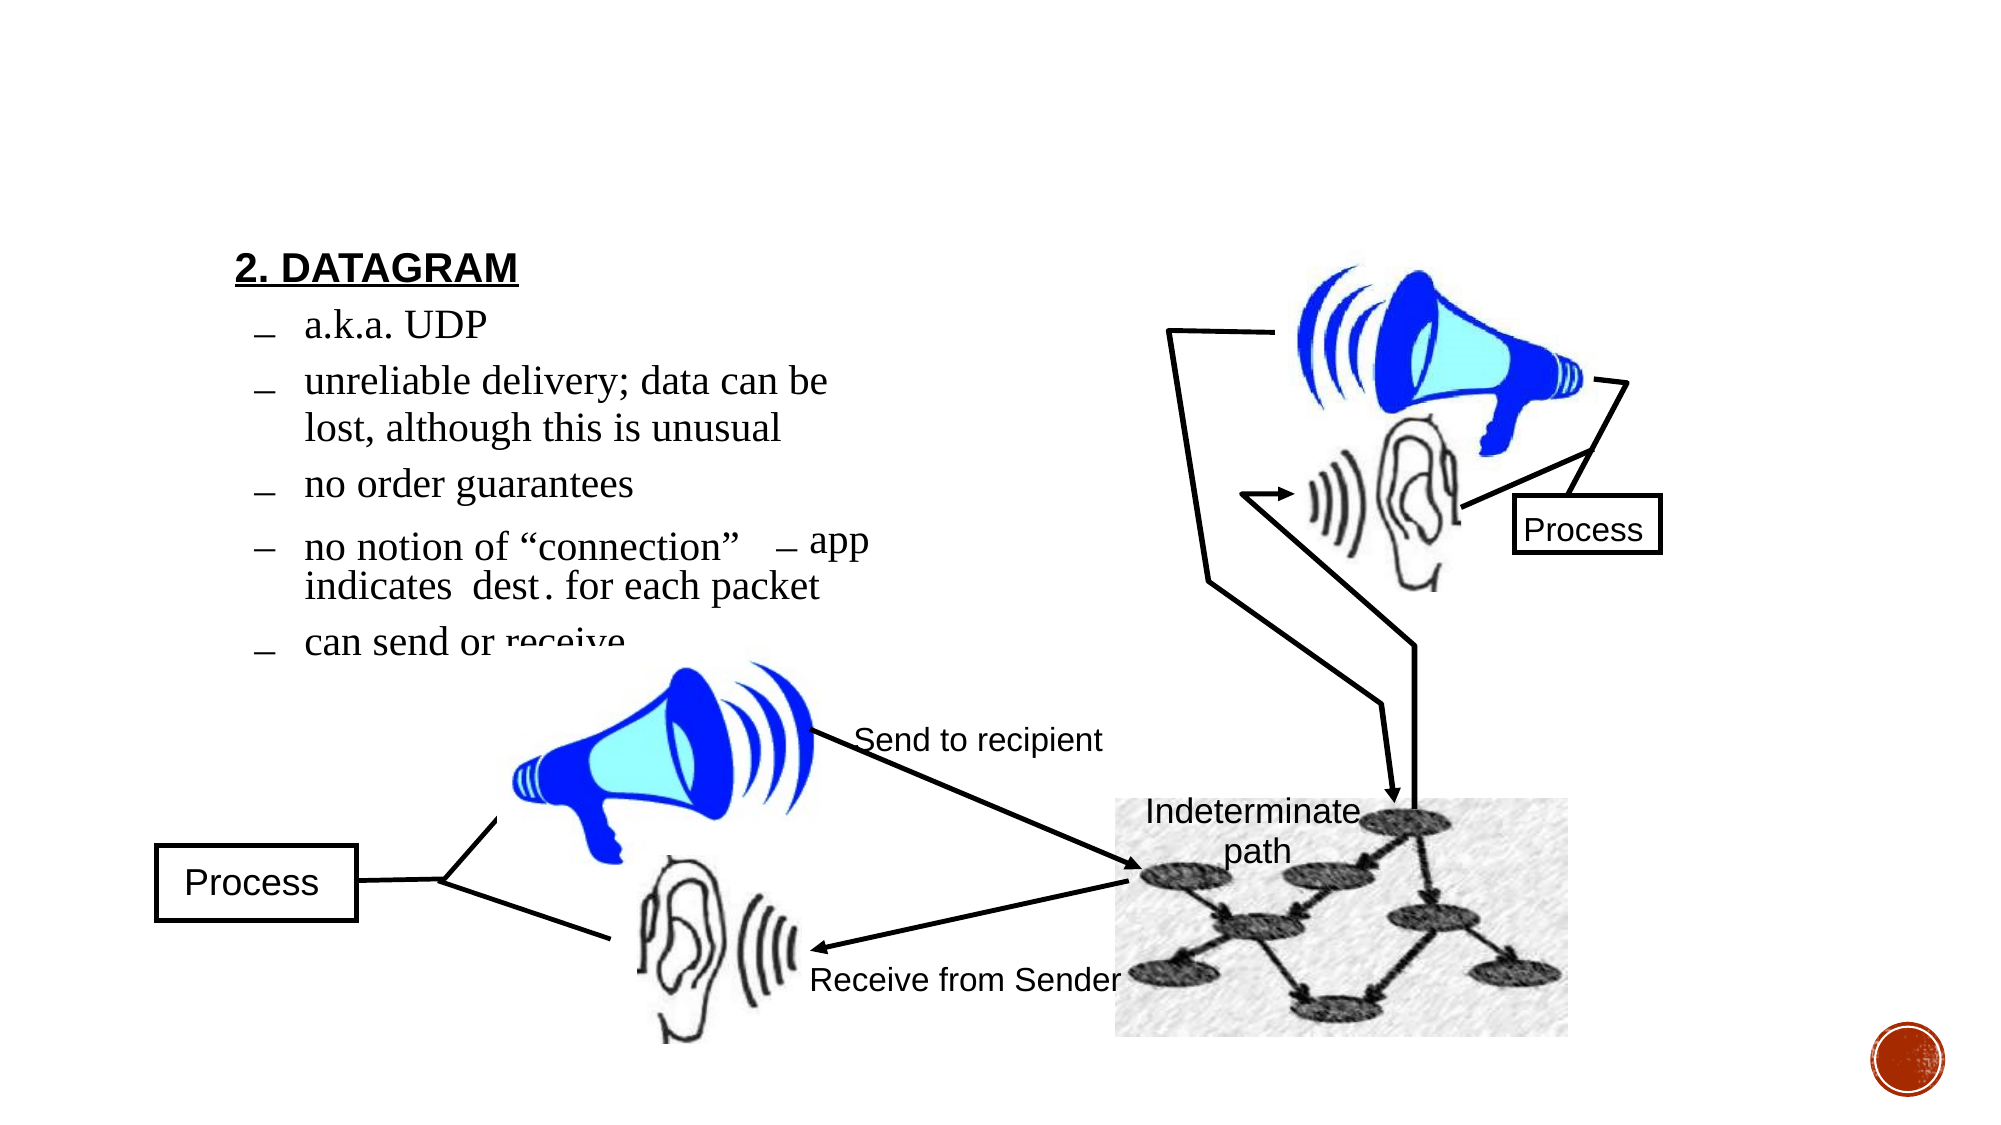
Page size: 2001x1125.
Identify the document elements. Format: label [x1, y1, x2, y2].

text_box [160, 241, 1690, 1040]
